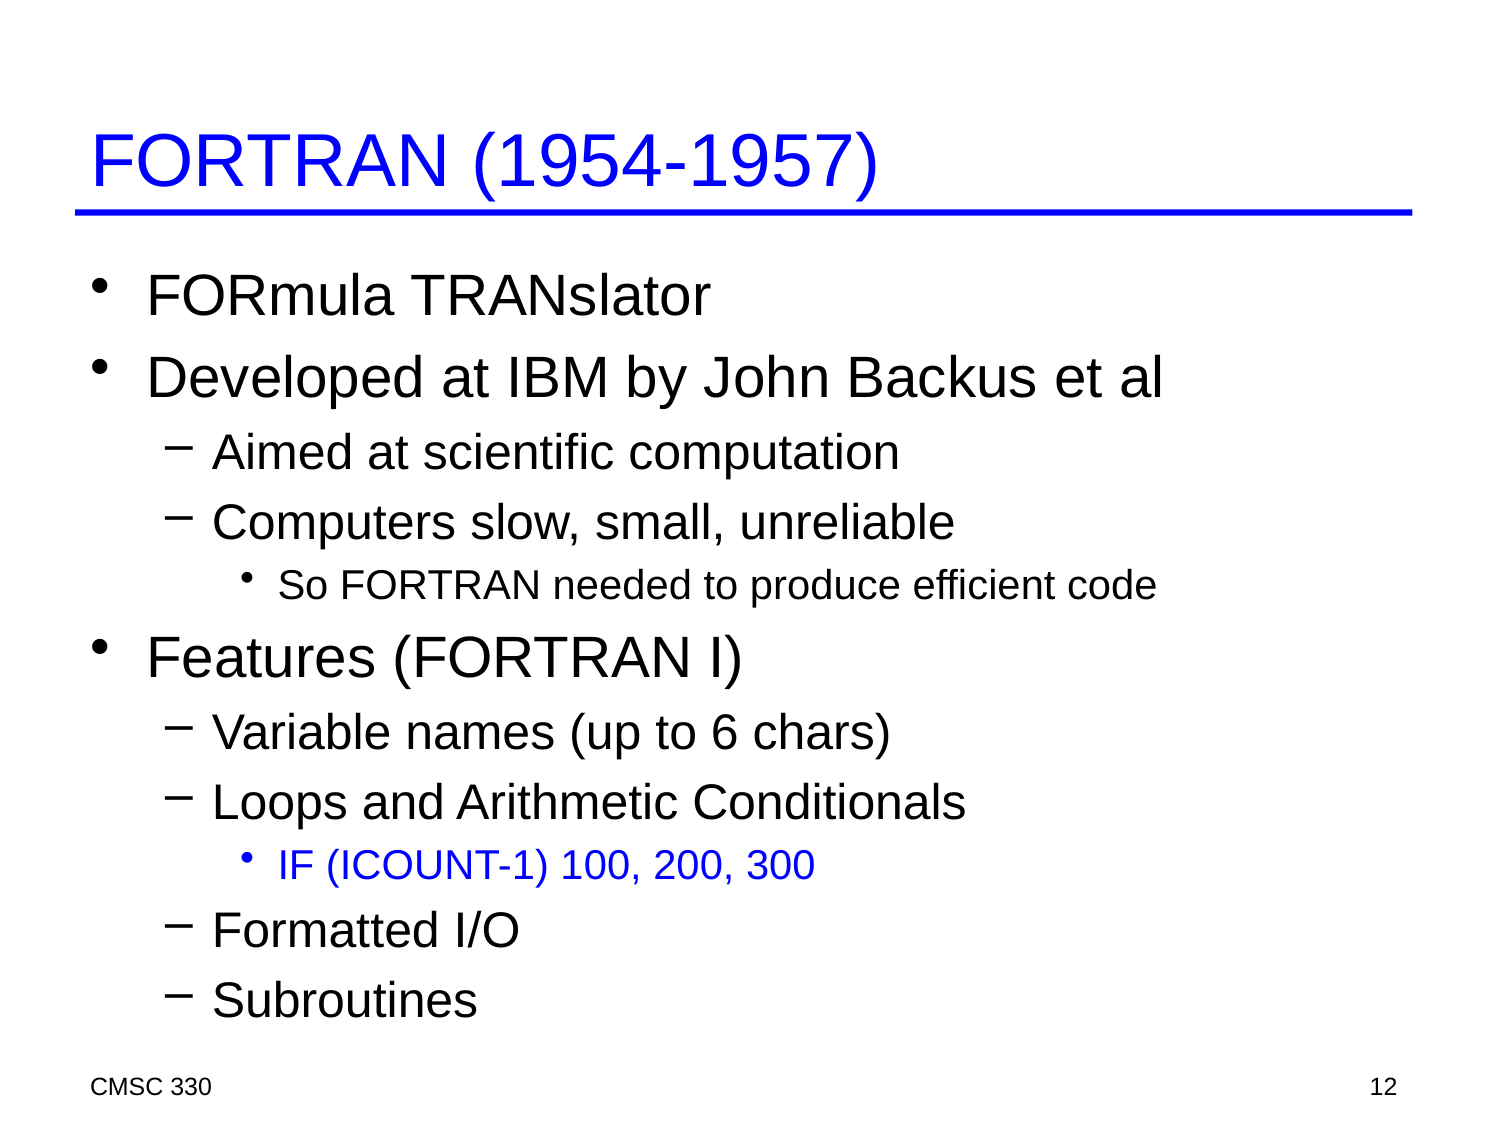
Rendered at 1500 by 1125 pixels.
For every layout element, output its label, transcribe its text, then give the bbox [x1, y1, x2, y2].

title FORTRAN (1954-1957) [74, 99, 1413, 213]
footer CMSC 330 [74, 1062, 988, 1101]
list FORmula TRANslator Developed at IBM by John Backus et al Aimed at scientific computation Computers slow, small, unreliable So FORTRAN needed to produce efficient code Features (FORTRAN I) Variable names (up to 6 chars) Loops and Arithmetic Conditionals IF (ICOUNT-1) 100, 200, 300 Formatted I/O Subroutines [74, 249, 1413, 1051]
slide_number 12 [1099, 1062, 1413, 1101]
